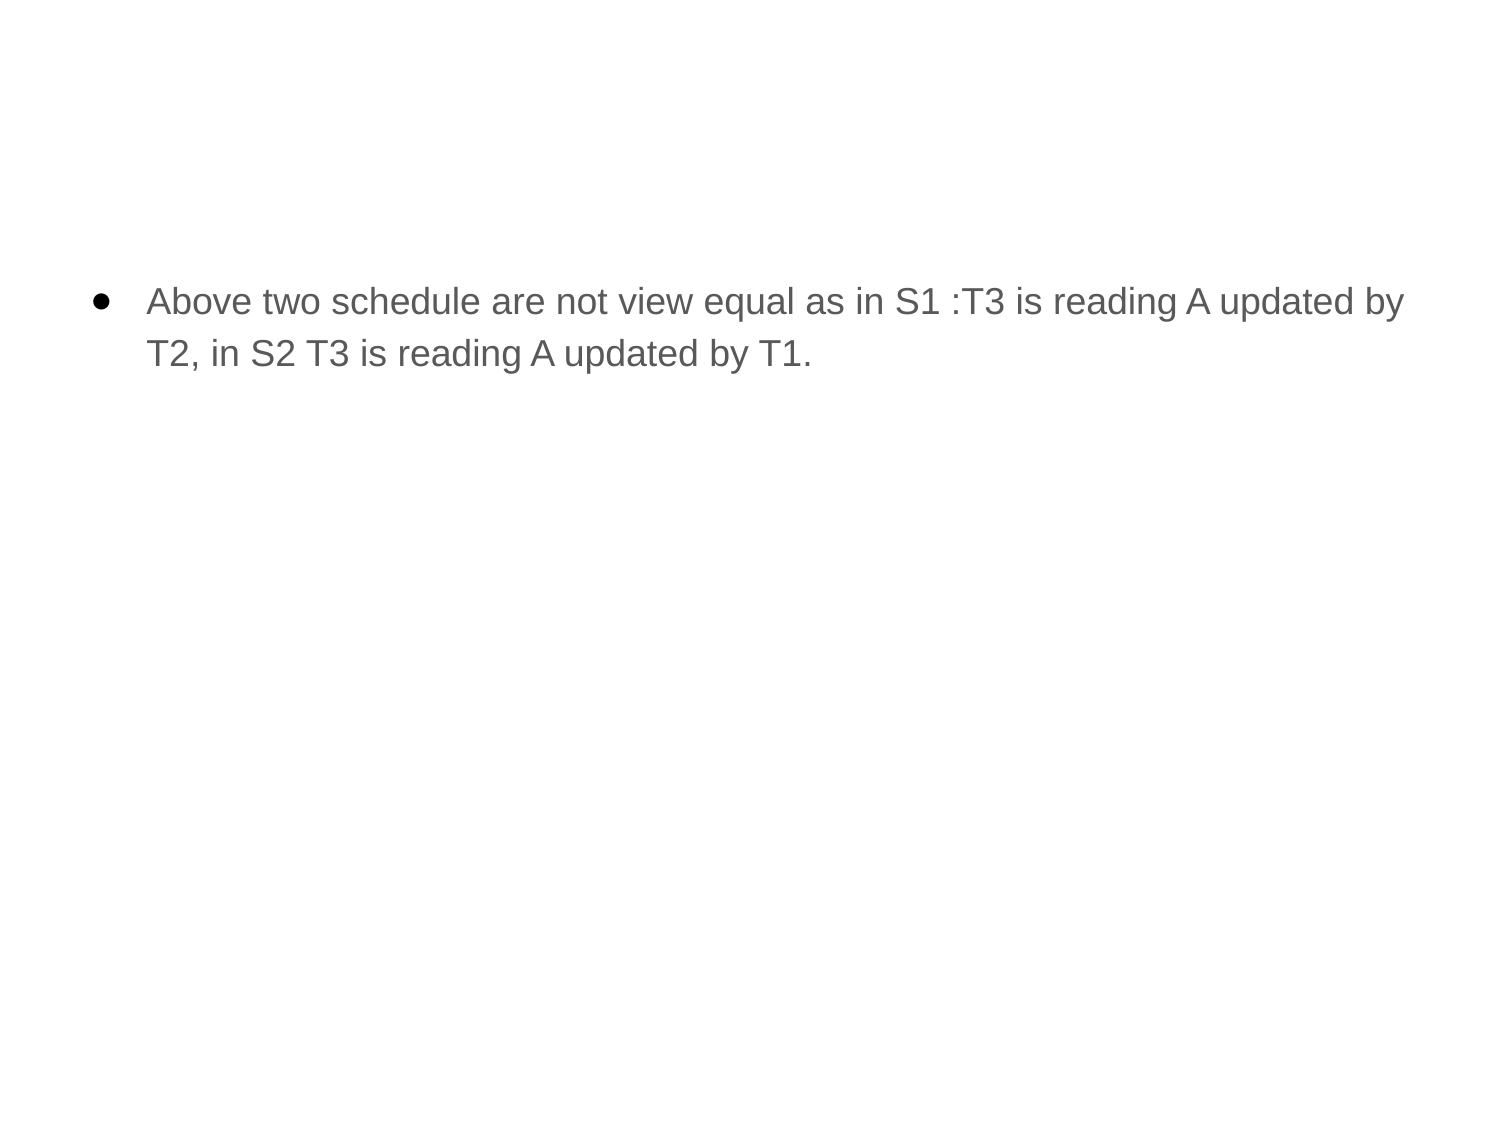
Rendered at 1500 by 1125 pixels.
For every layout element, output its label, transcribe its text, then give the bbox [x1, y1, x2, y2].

list Above two schedule are not view equal as in S1 :T3 is reading A updated by T2, in S2 T3 is reading A updated by T1. [75, 262, 1425, 1005]
